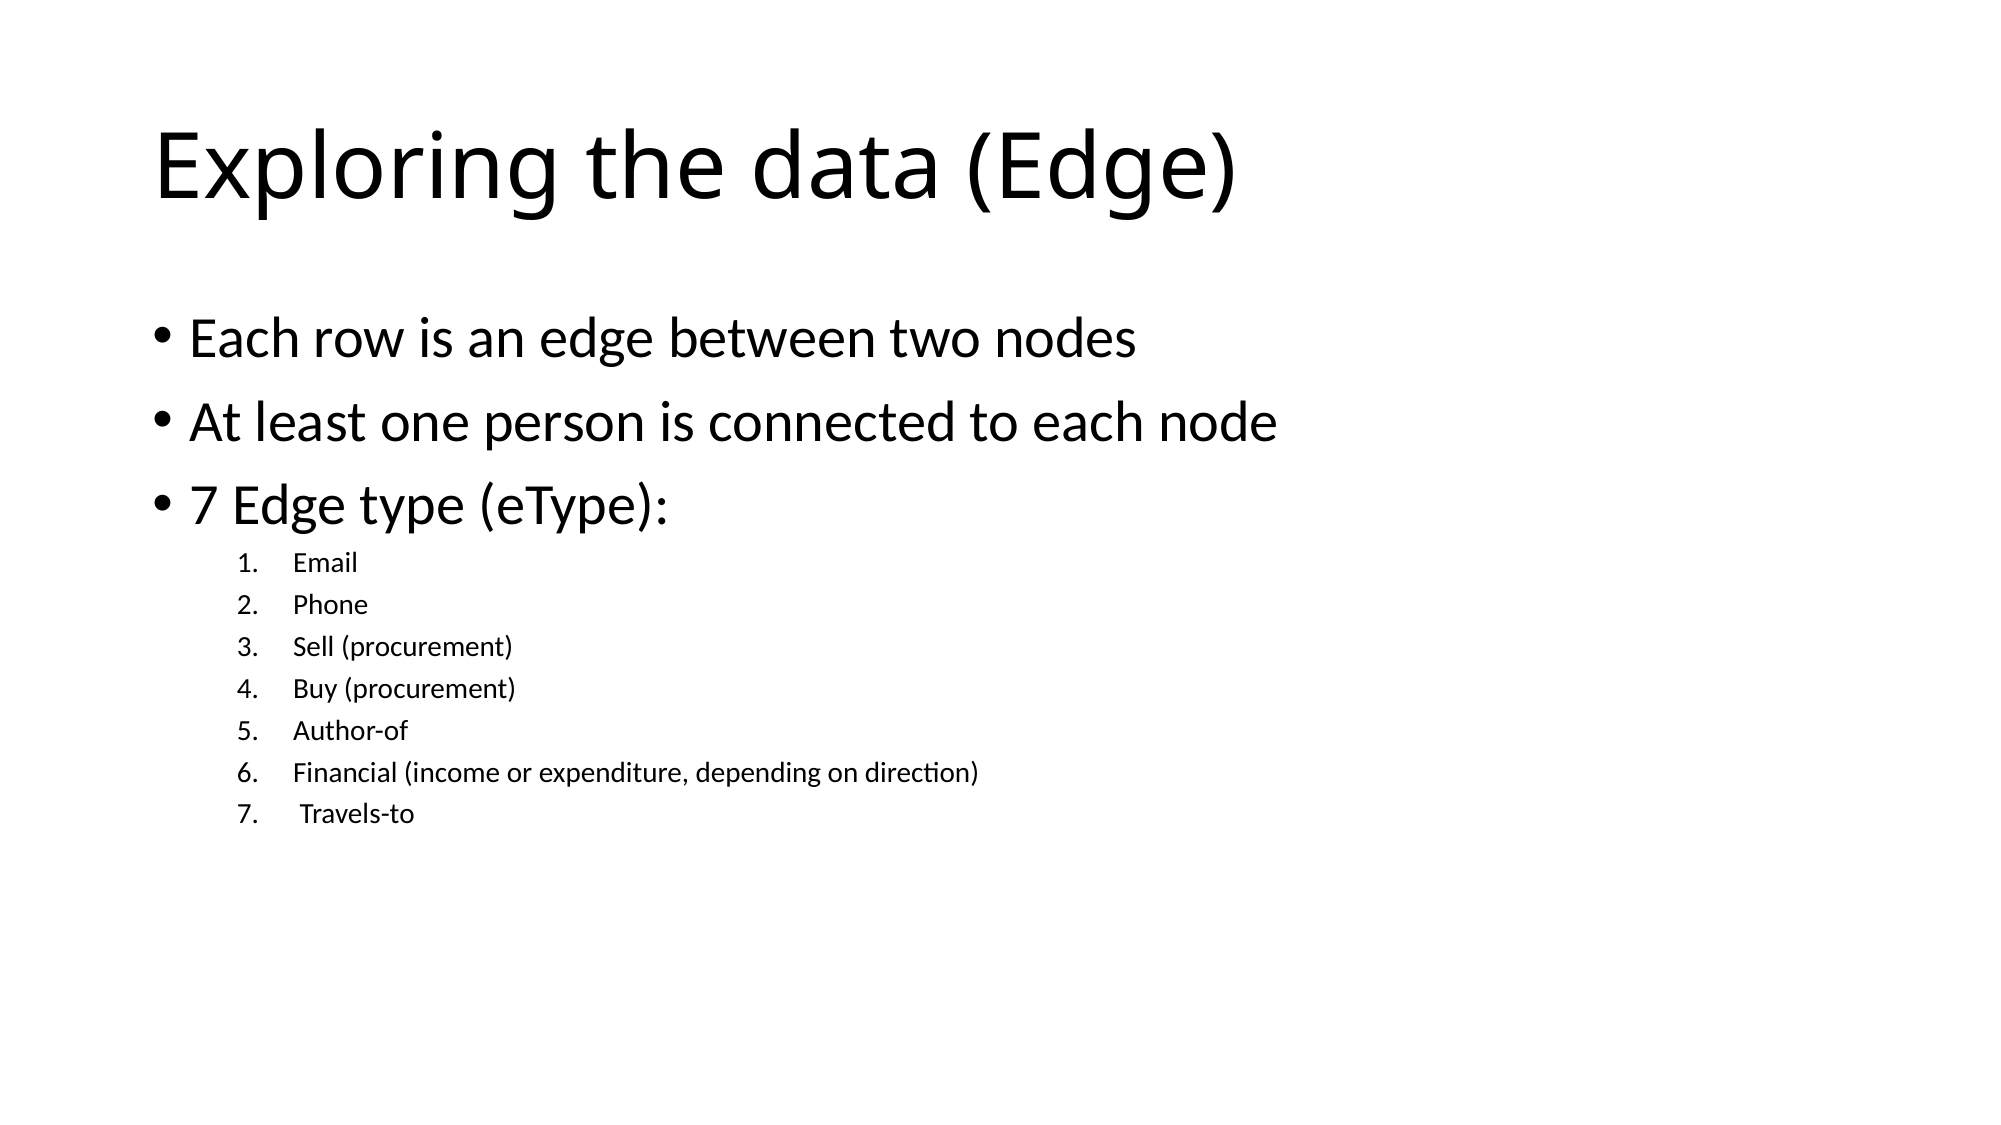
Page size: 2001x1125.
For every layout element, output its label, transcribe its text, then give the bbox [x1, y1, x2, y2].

list Each row is an edge between two nodes At least one person is connected to each node 7 Edge type (eType): Email Phone Sell (procurement) Buy (procurement) Author-of Financial (income or expenditure, depending on direction) Travels-to [137, 299, 1863, 1014]
title Exploring the data (Edge) [137, 59, 1863, 278]
